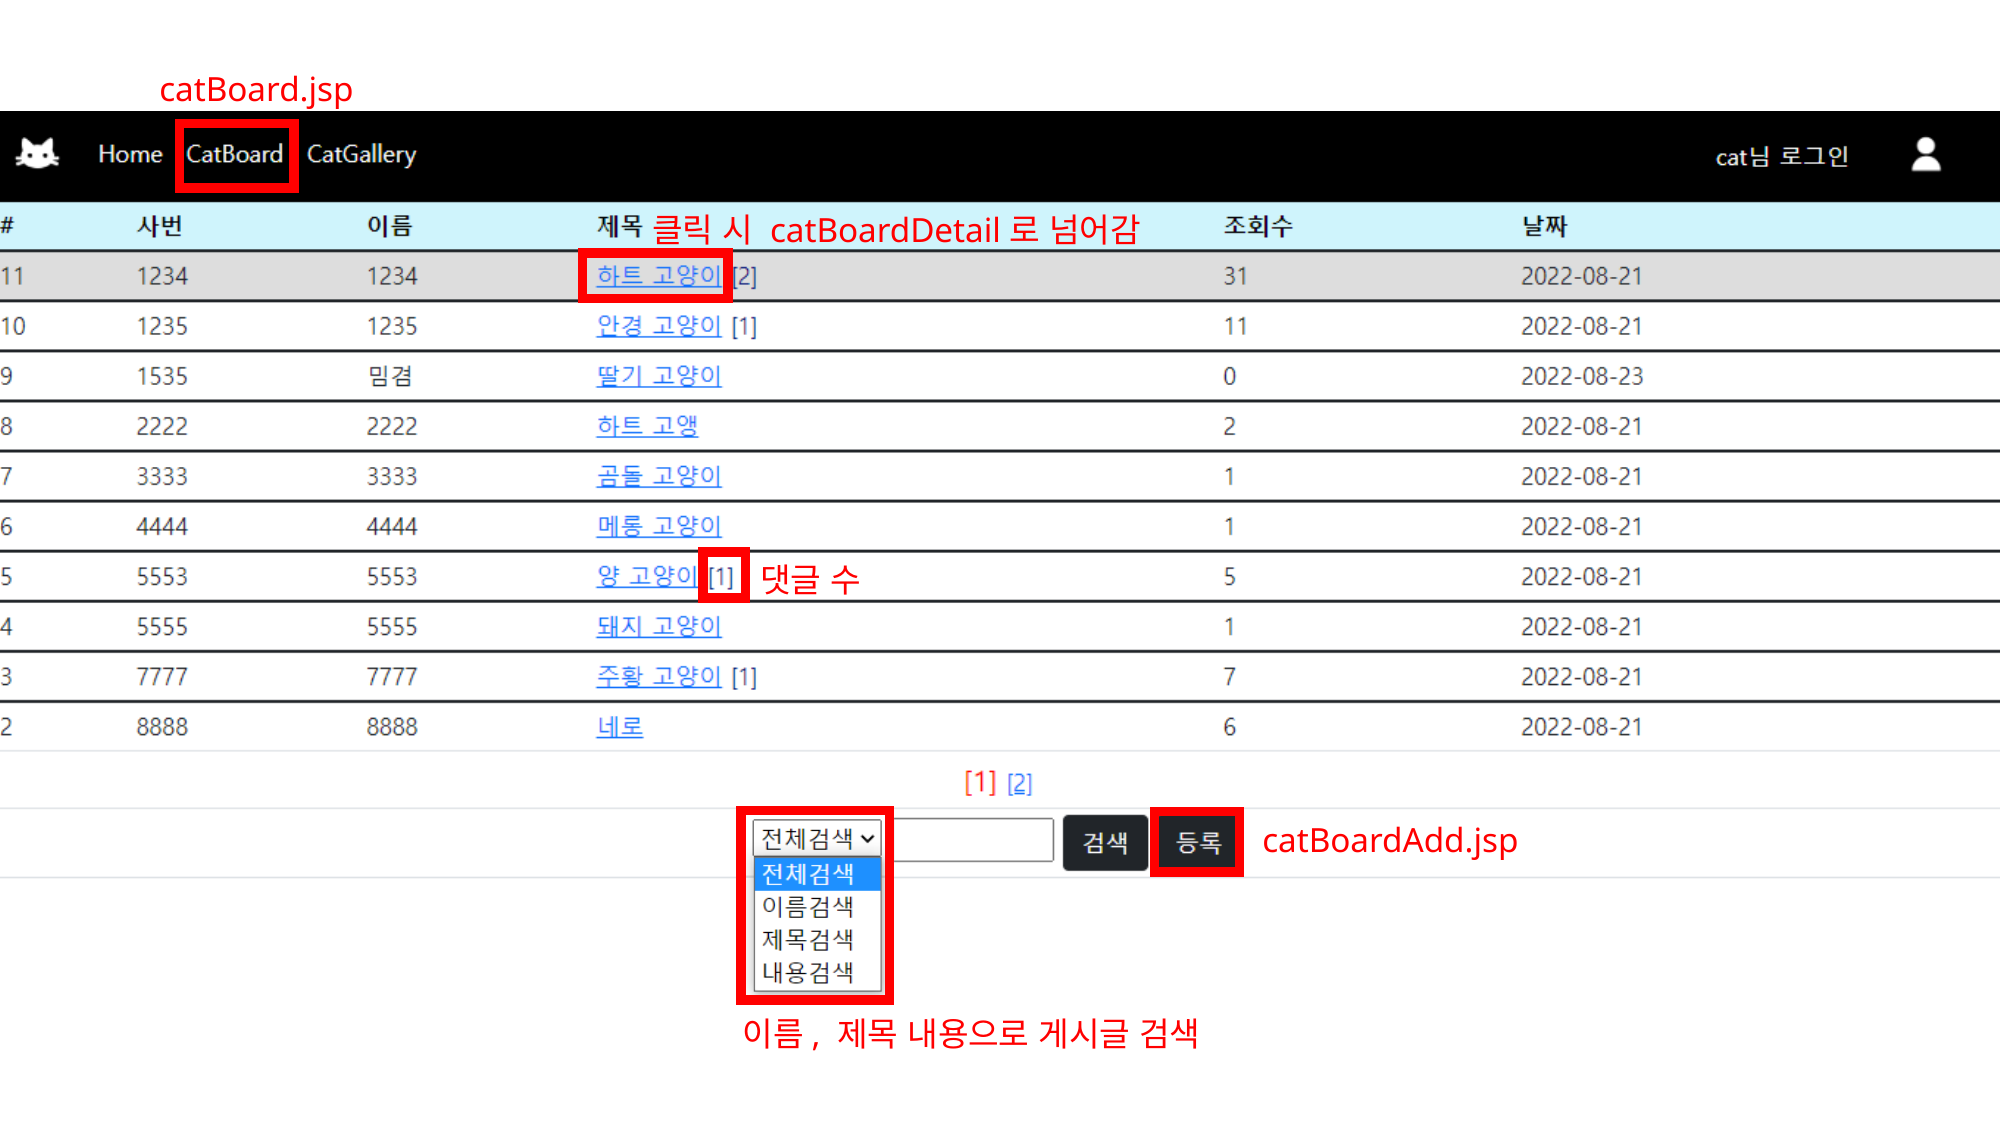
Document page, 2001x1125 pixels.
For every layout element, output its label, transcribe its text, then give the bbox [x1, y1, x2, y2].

text_box catBoard.jsp [144, 60, 532, 111]
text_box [0, 111, 2000, 1014]
text_box 이름, 제목 내용으로 게시글 검색 [727, 1014, 1275, 1061]
